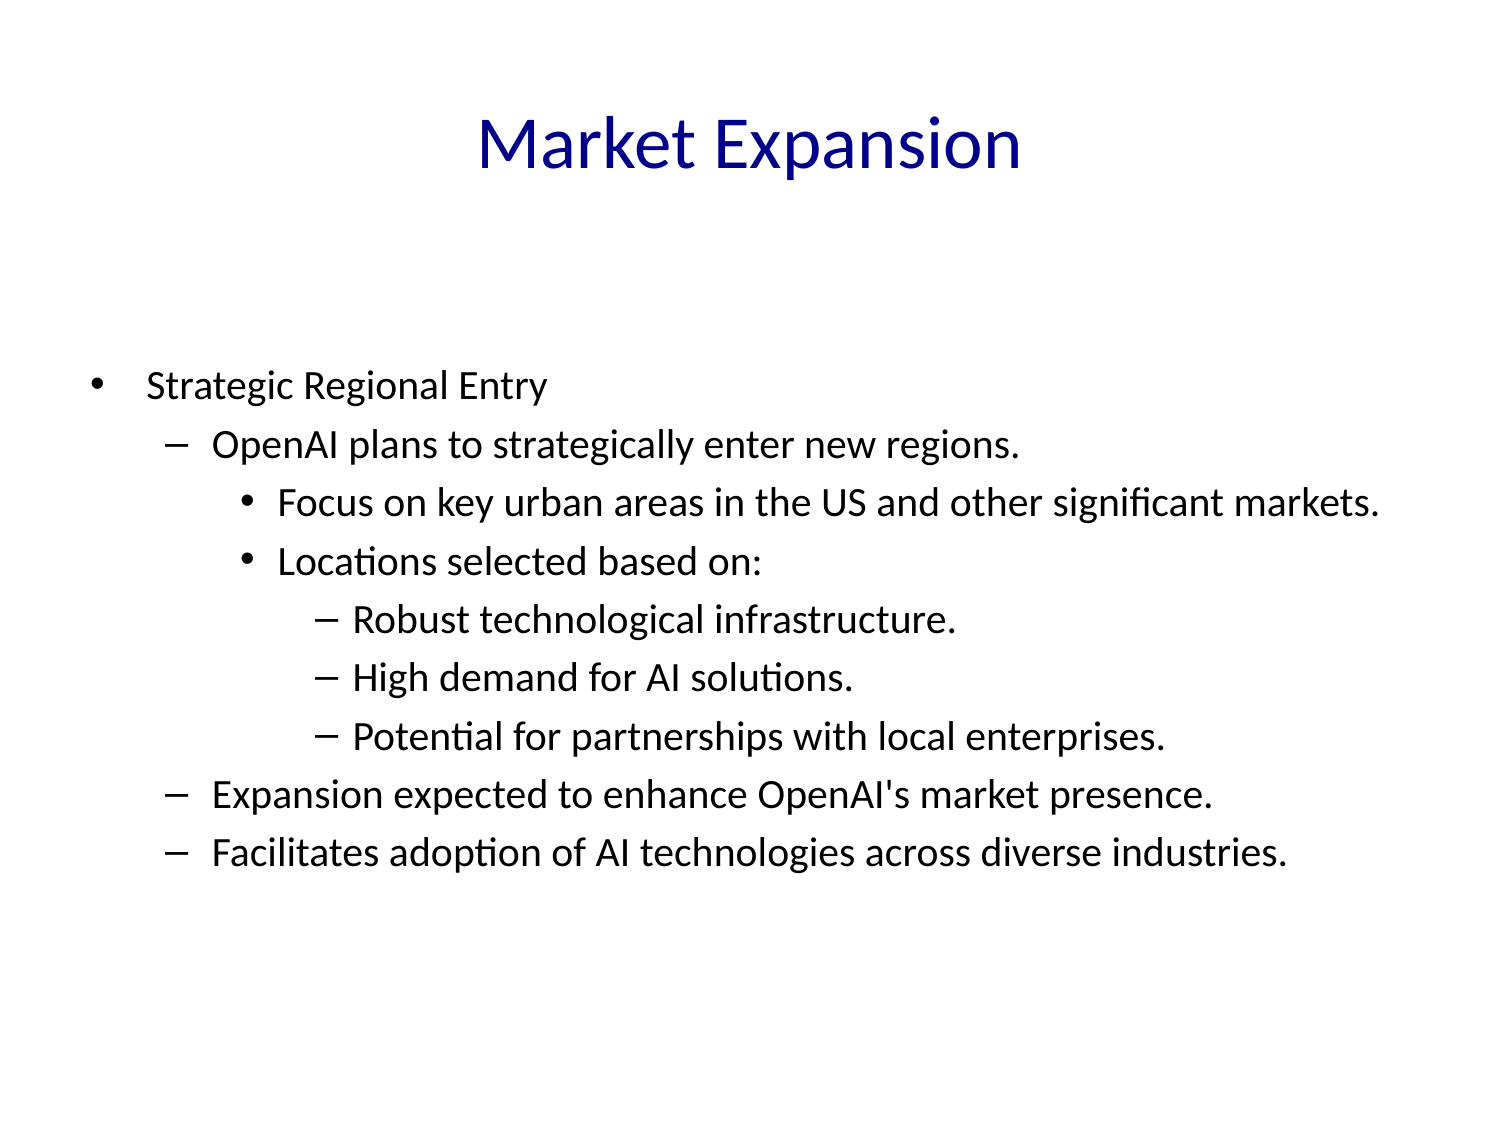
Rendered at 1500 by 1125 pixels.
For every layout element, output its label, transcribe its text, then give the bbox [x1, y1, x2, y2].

list Strategic Regional Entry OpenAI plans to strategically enter new regions. Focus on key urban areas in the US and other significant markets. Locations selected based on: Robust technological infrastructure. High demand for AI solutions. Potential for partnerships with local enterprises. Expansion expected to enhance OpenAI's market presence. Facilitates adoption of AI technologies across diverse industries. [75, 262, 1425, 1005]
title Market Expansion [75, 45, 1425, 233]
